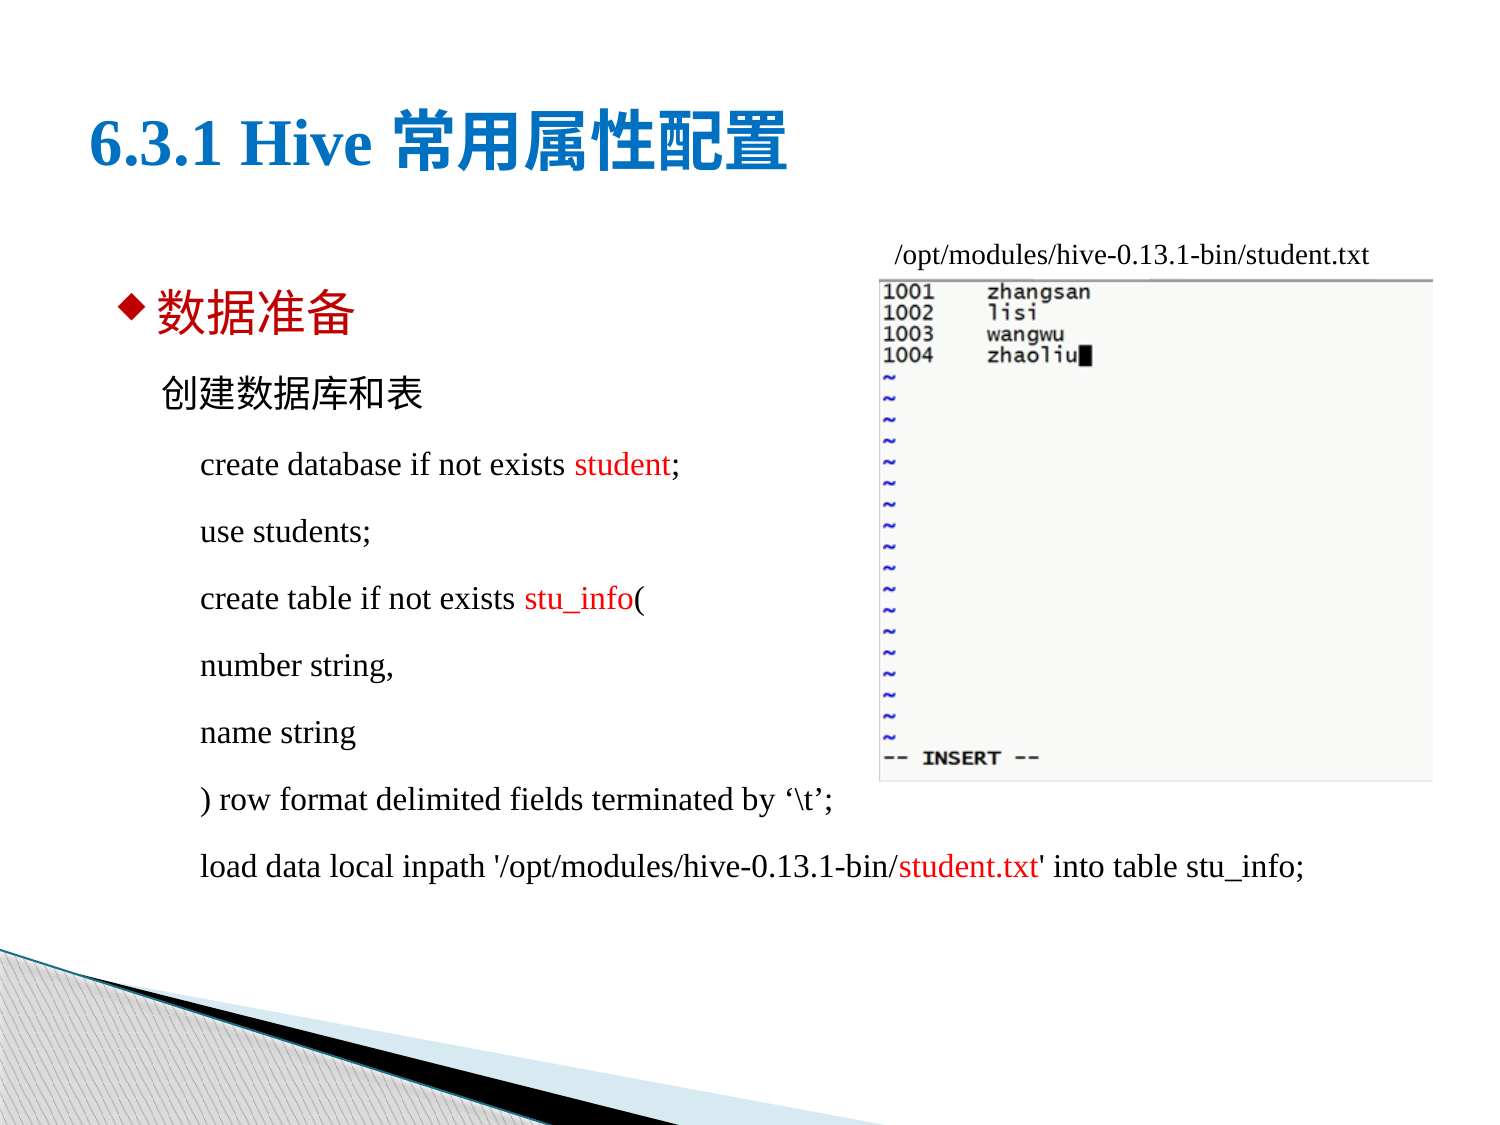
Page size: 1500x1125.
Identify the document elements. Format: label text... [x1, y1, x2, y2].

title 6.3.1 Hive常用属性配置 [75, 45, 916, 233]
text_box /opt/modules/hive-0.13.1-bin/student.txt [879, 228, 1386, 278]
list 数据准备 创建数据库和表 create database if not exists student; use students; create table if not exists stu_info( number string, name string ) row format delimited fields terminated by ‘\t’; load data local inpath '/opt/modules/hive-0.13.1-bin/student.txt' into table stu_info; [81, 243, 1432, 987]
picture [879, 278, 1433, 782]
